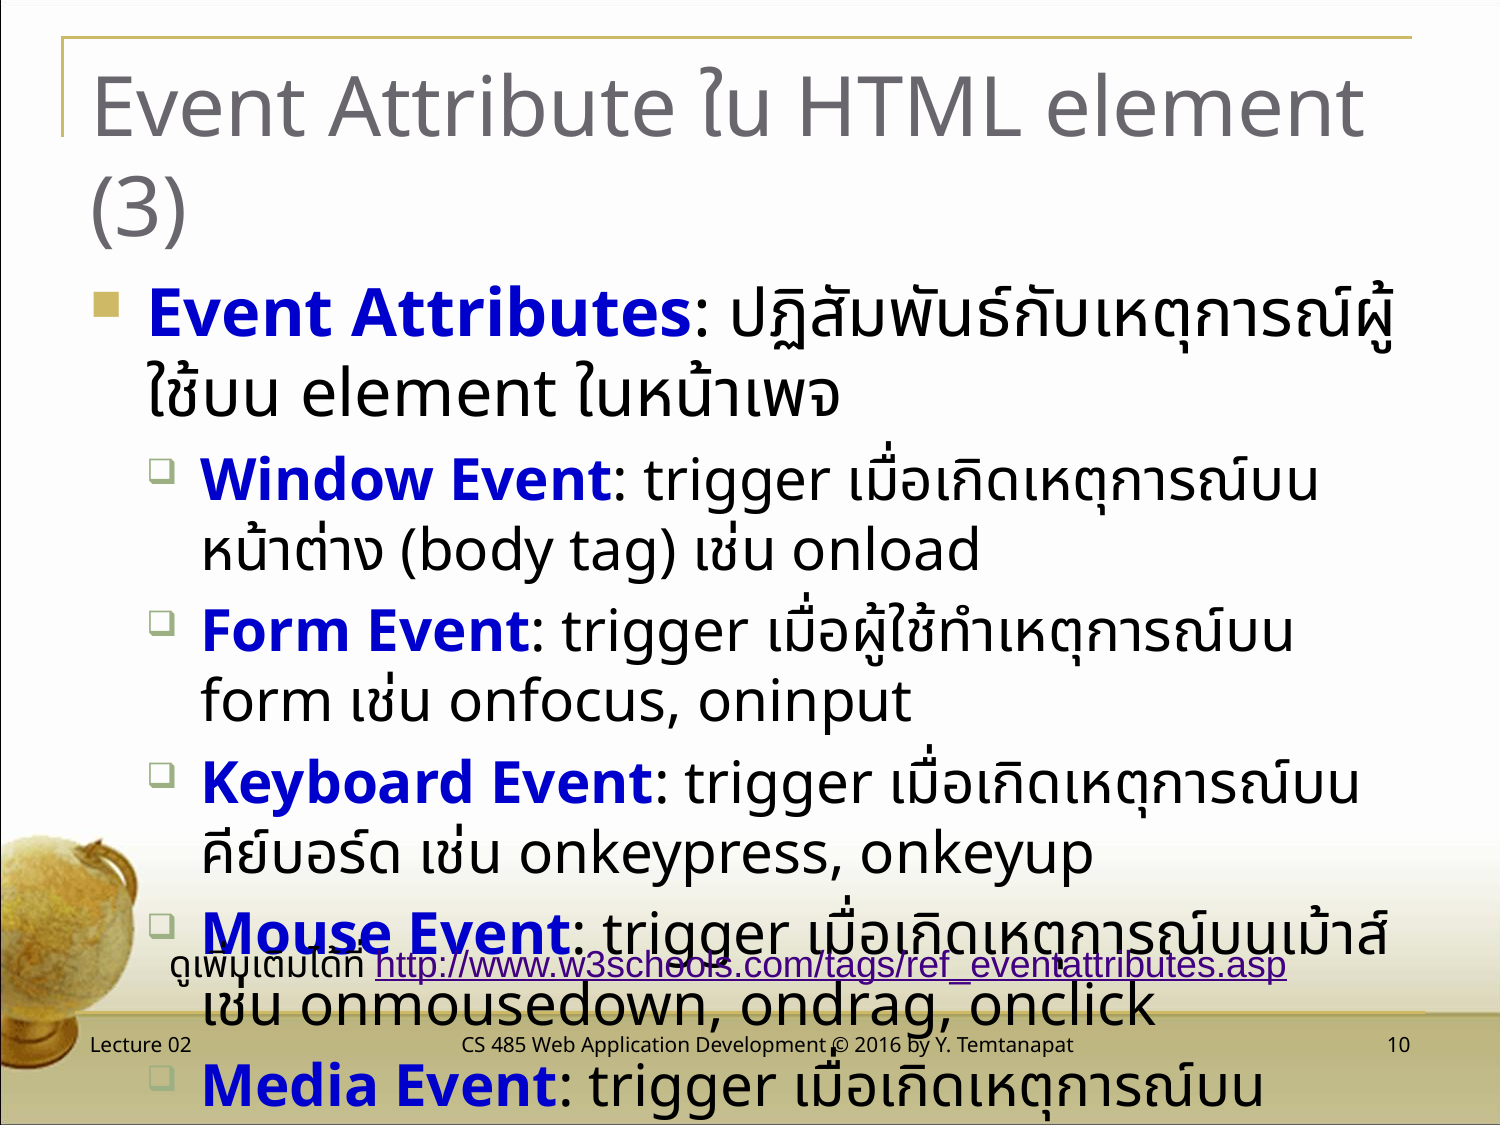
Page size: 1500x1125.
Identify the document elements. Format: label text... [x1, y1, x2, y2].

picture [0, 0, 1500, 1125]
text_box ดูเพิ่มเติมได้ที่ http://www.w3schools.com/tags/ref_eventattributes.asp [154, 932, 1392, 993]
list Event Attributes: ปฏิสัมพันธ์กับเหตุการณ์ผู้ใช้บน element ในหน้าเพจ Window Event: trigger เมื่อเกิดเหตุการณ์บนหน้าต่าง (body tag) เช่น onload Form Event: trigger เมื่อผู้ใช้ทำเหตุการณ์บน form เช่น onfocus, oninput Keyboard Event: trigger เมื่อเกิดเหตุการณ์บนคีย์บอร์ด เช่น onkeypress, onkeyup Mouse Event: trigger เมื่อเกิดเหตุการณ์บนเม้าส์ เช่น onmousedown, ondrag, onclick Media Event: trigger เมื่อเกิดเหตุการณ์บน media เช่น onplay, onpause [74, 262, 1426, 1006]
slide_number Lecture 02 [75, 1024, 316, 1100]
footer CS 485 Web Application Development © 2016 by Y. Temtanapat [316, 1024, 1218, 1100]
title Event Attribute ใน HTML element (3) [74, 45, 1426, 233]
slide_number 10 [1218, 1024, 1426, 1100]
